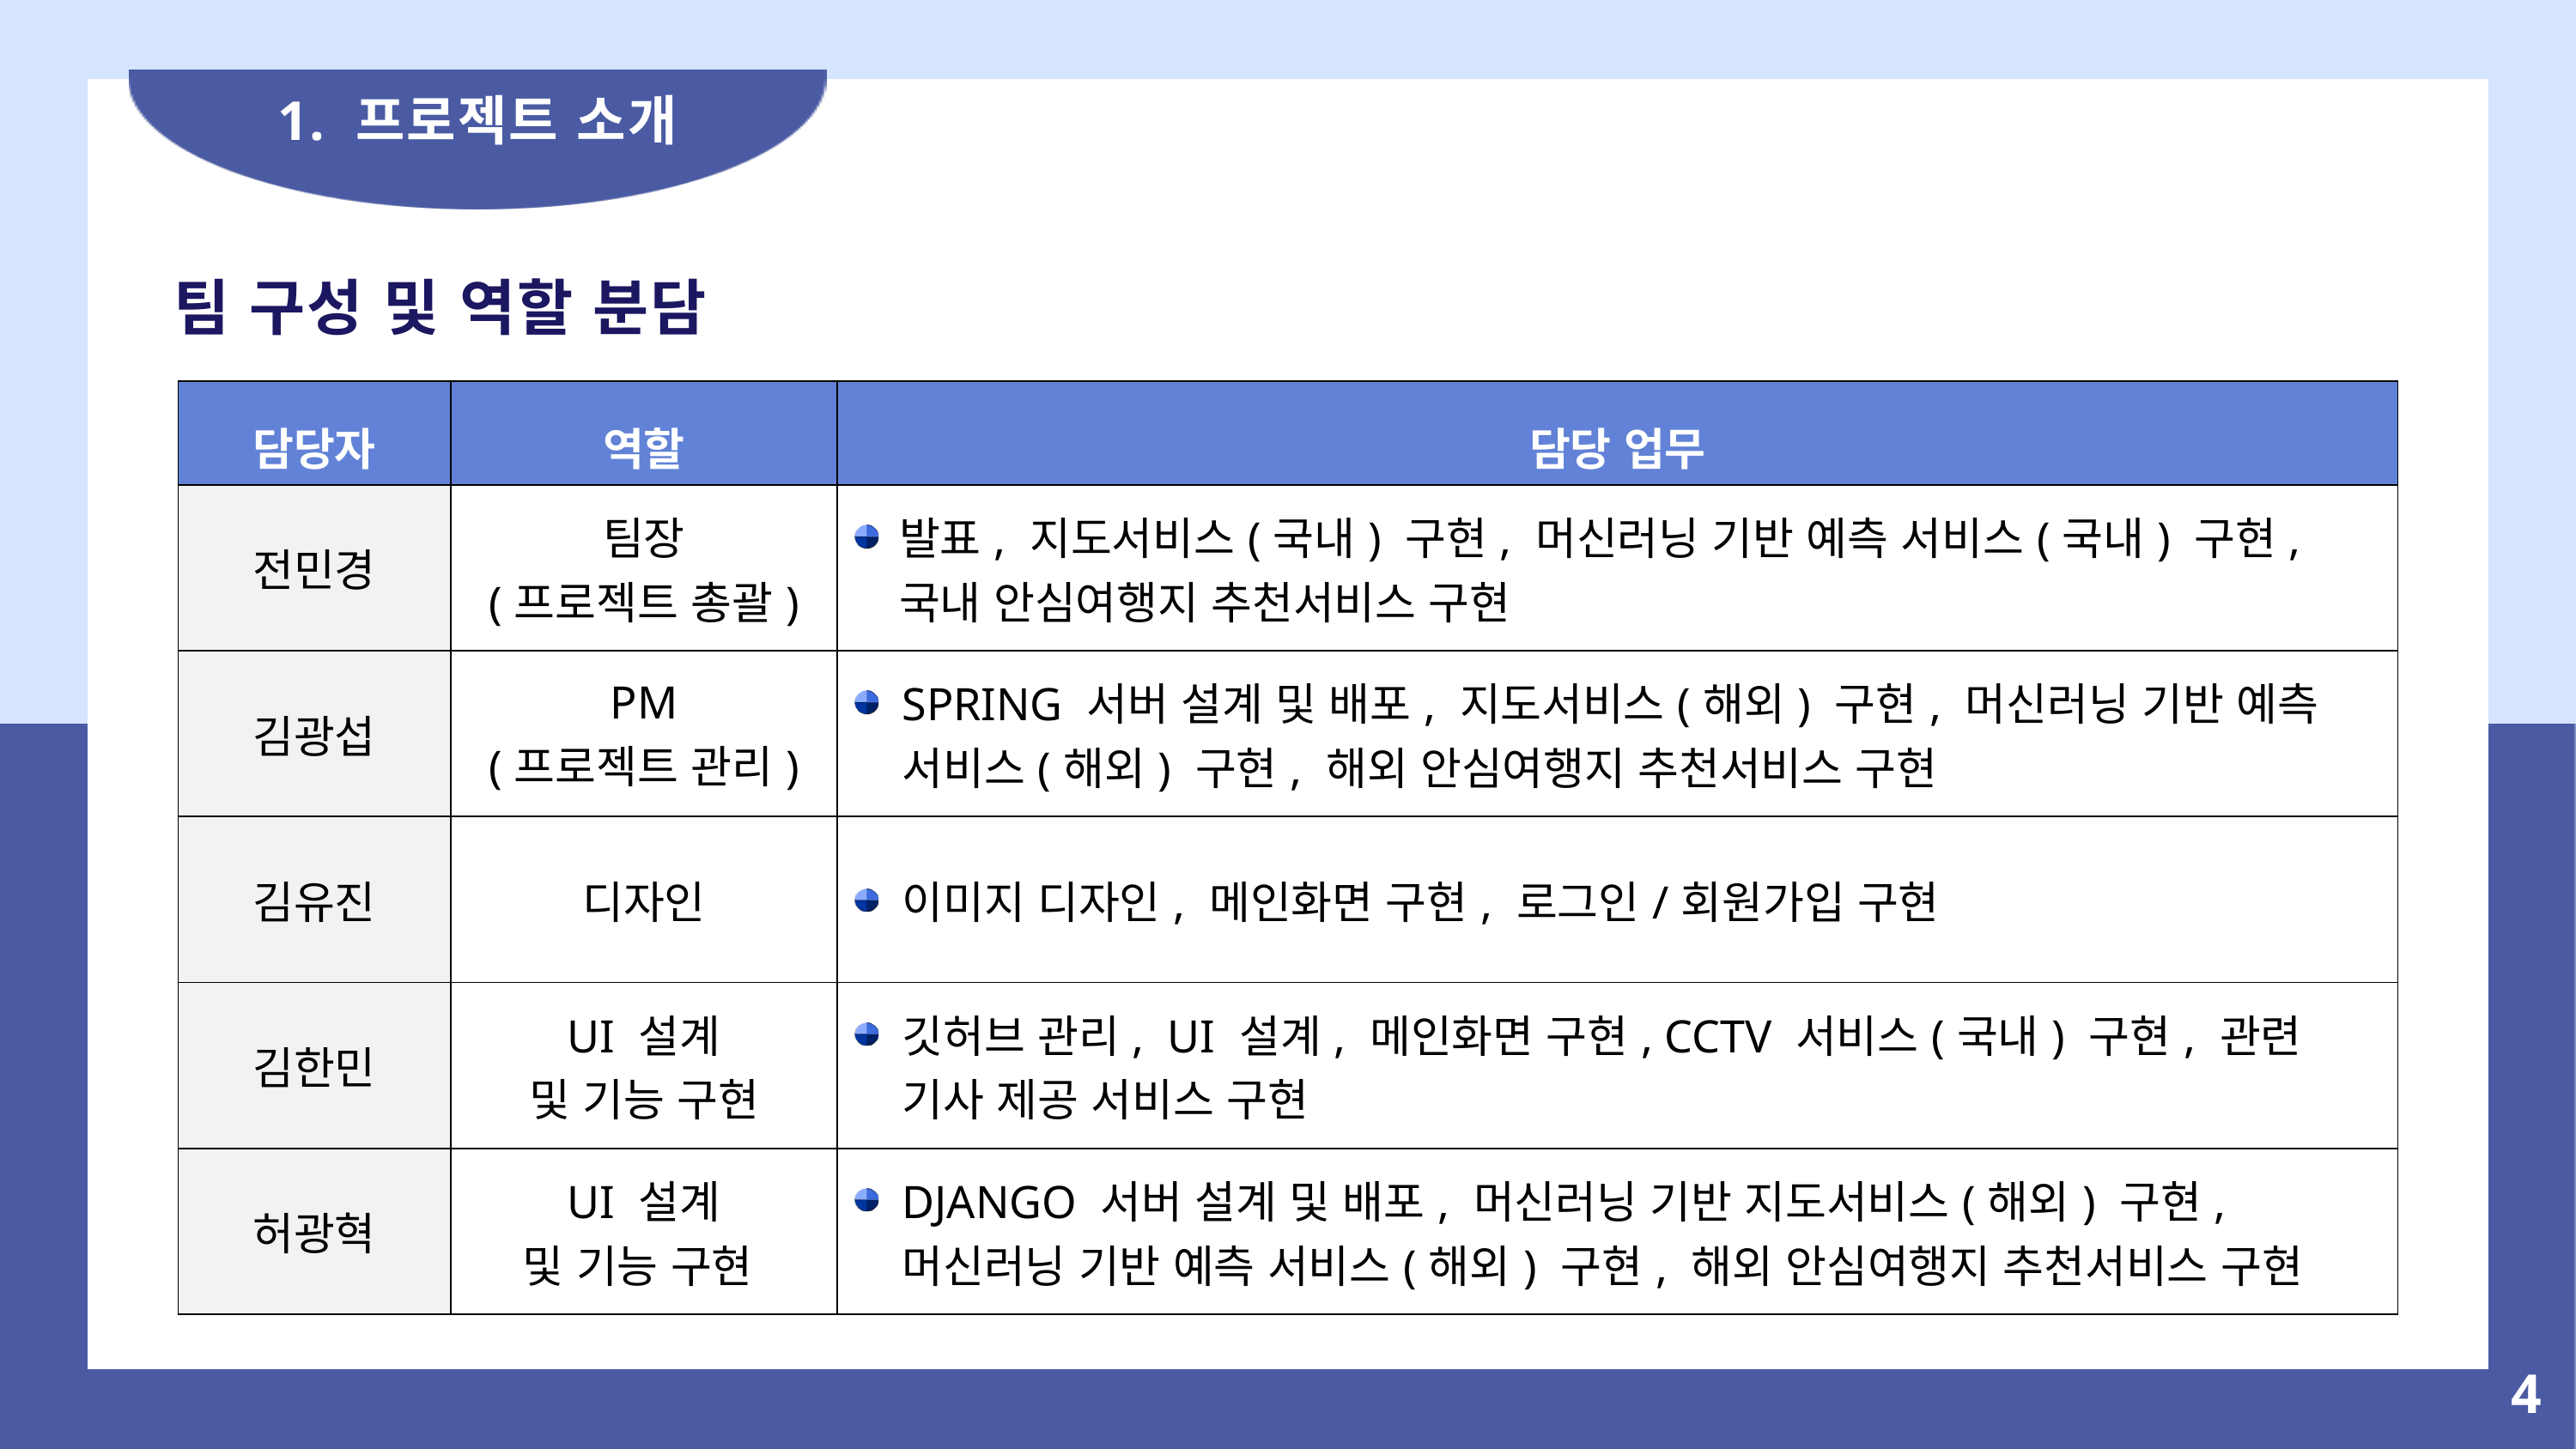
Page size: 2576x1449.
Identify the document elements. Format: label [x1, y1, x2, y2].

text_box [0, 724, 2576, 1449]
text_box [128, 70, 827, 209]
text_box [88, 79, 2488, 1369]
